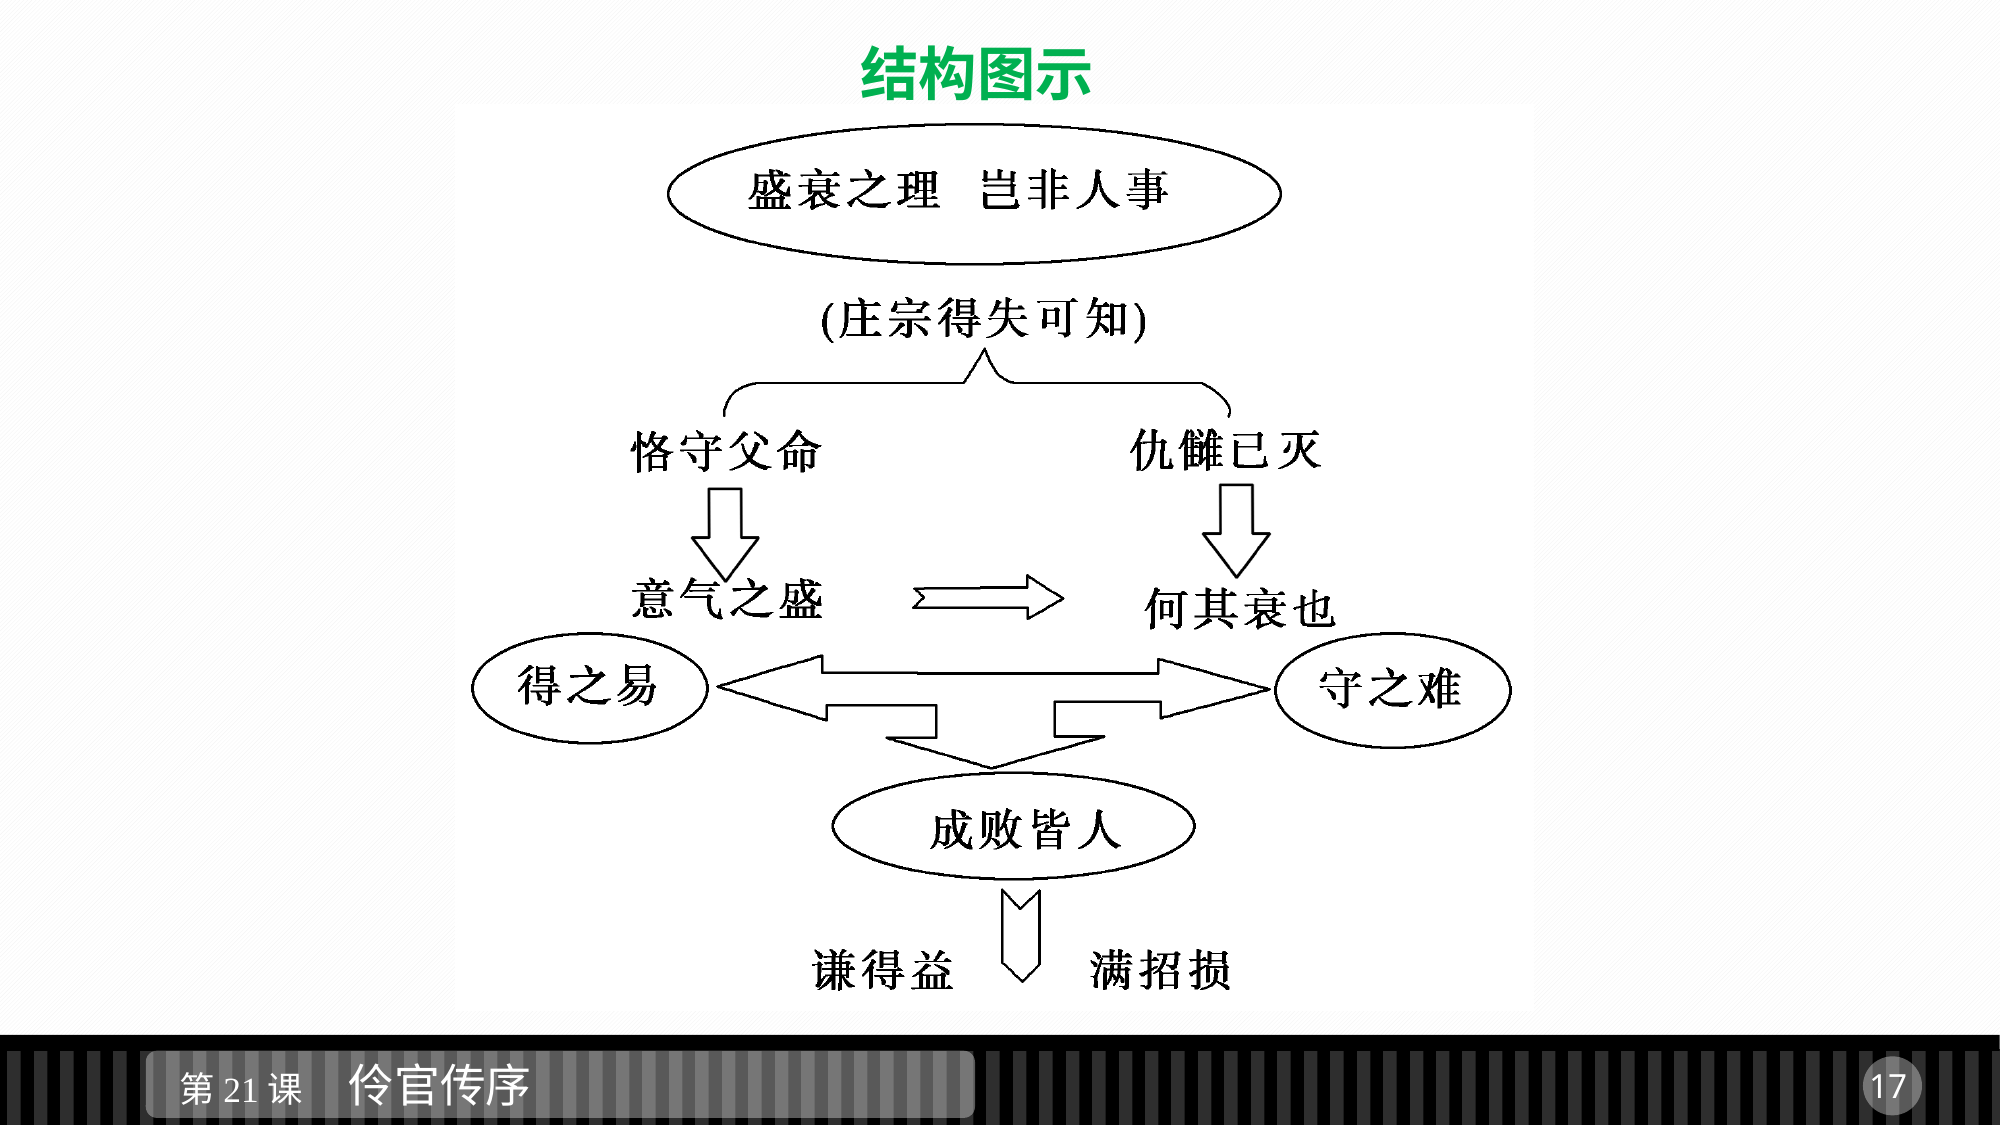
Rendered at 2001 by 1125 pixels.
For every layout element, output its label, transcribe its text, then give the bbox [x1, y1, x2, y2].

text_box 结构图示 [845, 0, 1109, 104]
picture [455, 104, 1534, 1011]
